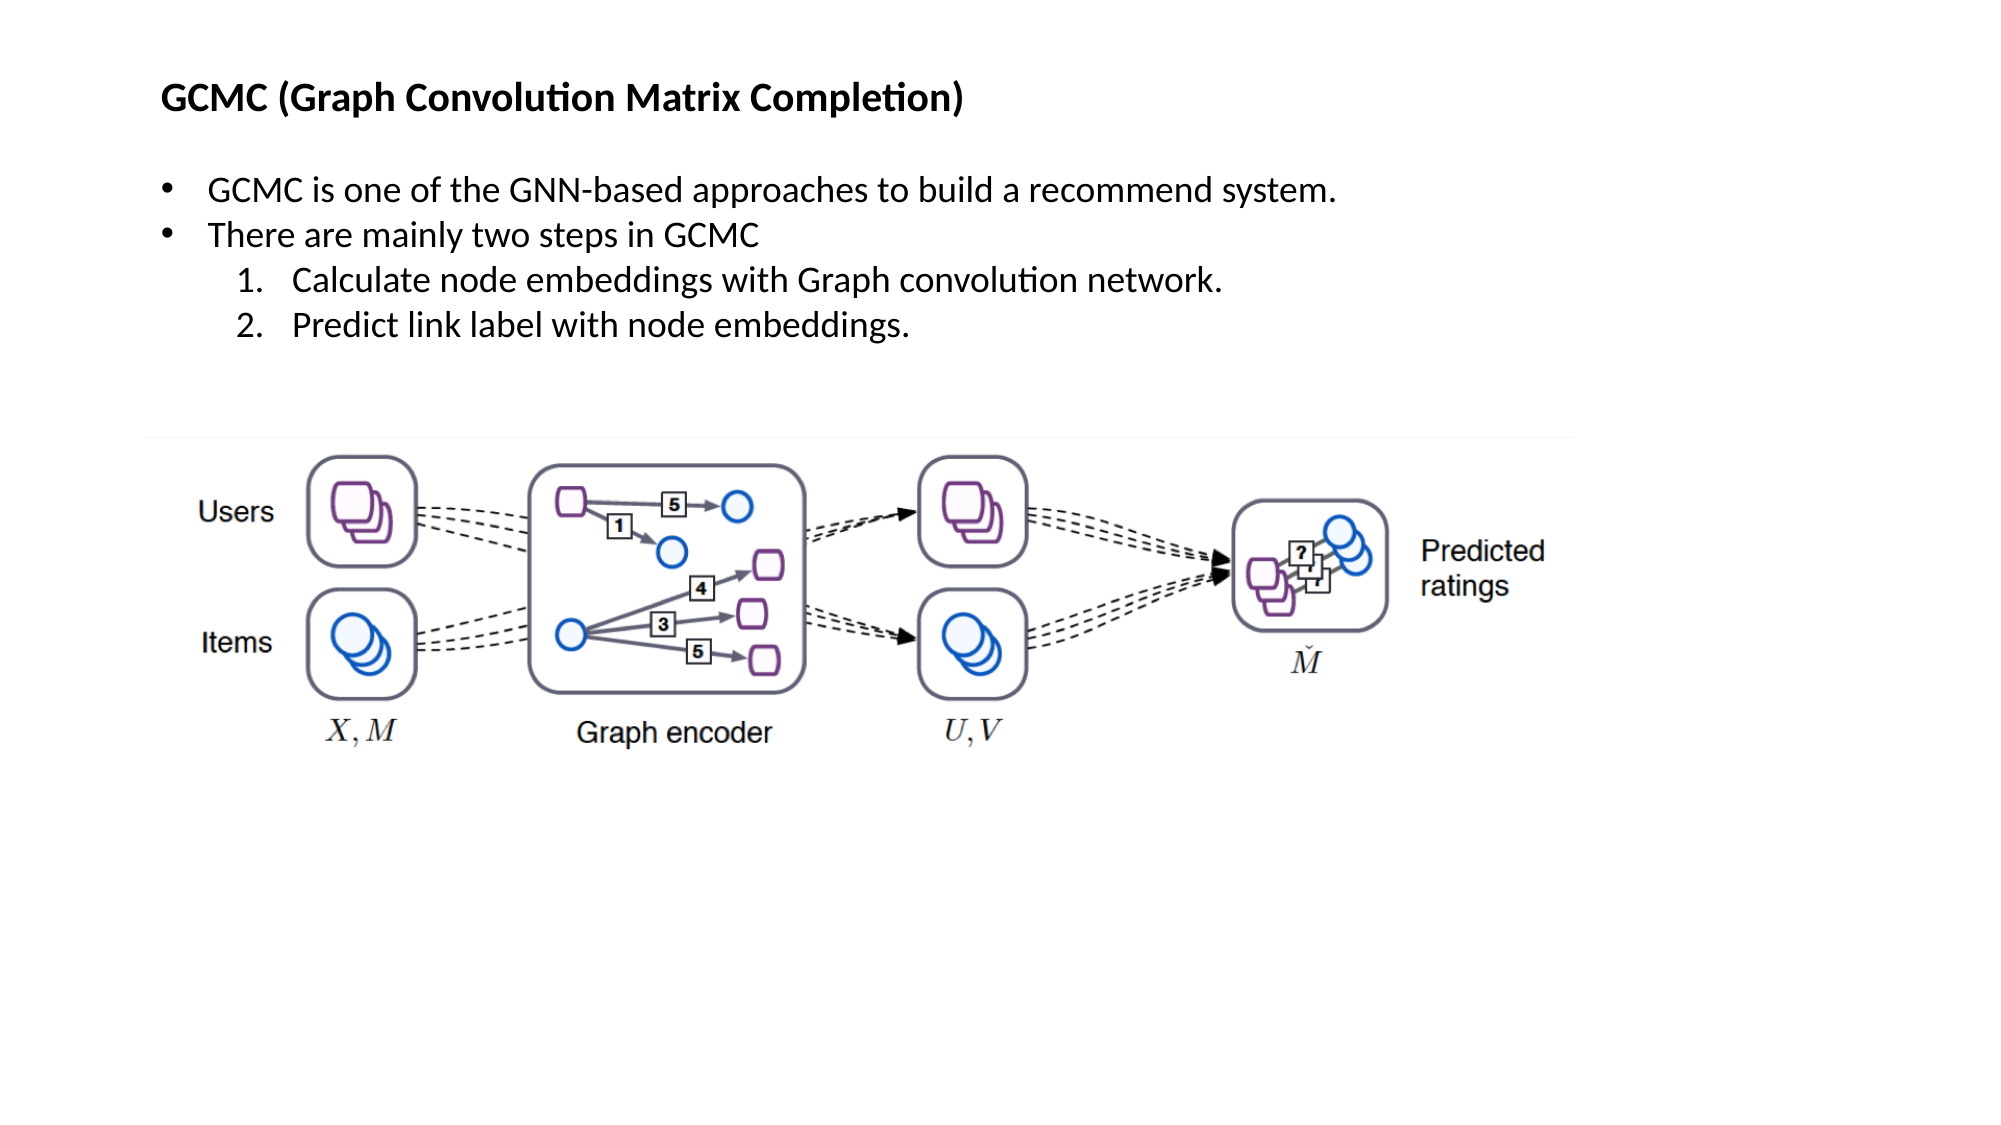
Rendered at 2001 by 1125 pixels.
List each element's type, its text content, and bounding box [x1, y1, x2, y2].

picture [146, 436, 1574, 770]
text_box GCMC (Graph Convolution Matrix Completion) GCMC is one of the GNN-based approaches to build a recommend system. There are mainly two steps in GCMC Calculate node embeddings with Graph convolution network. Predict link label with node embeddings. [146, 62, 1954, 353]
